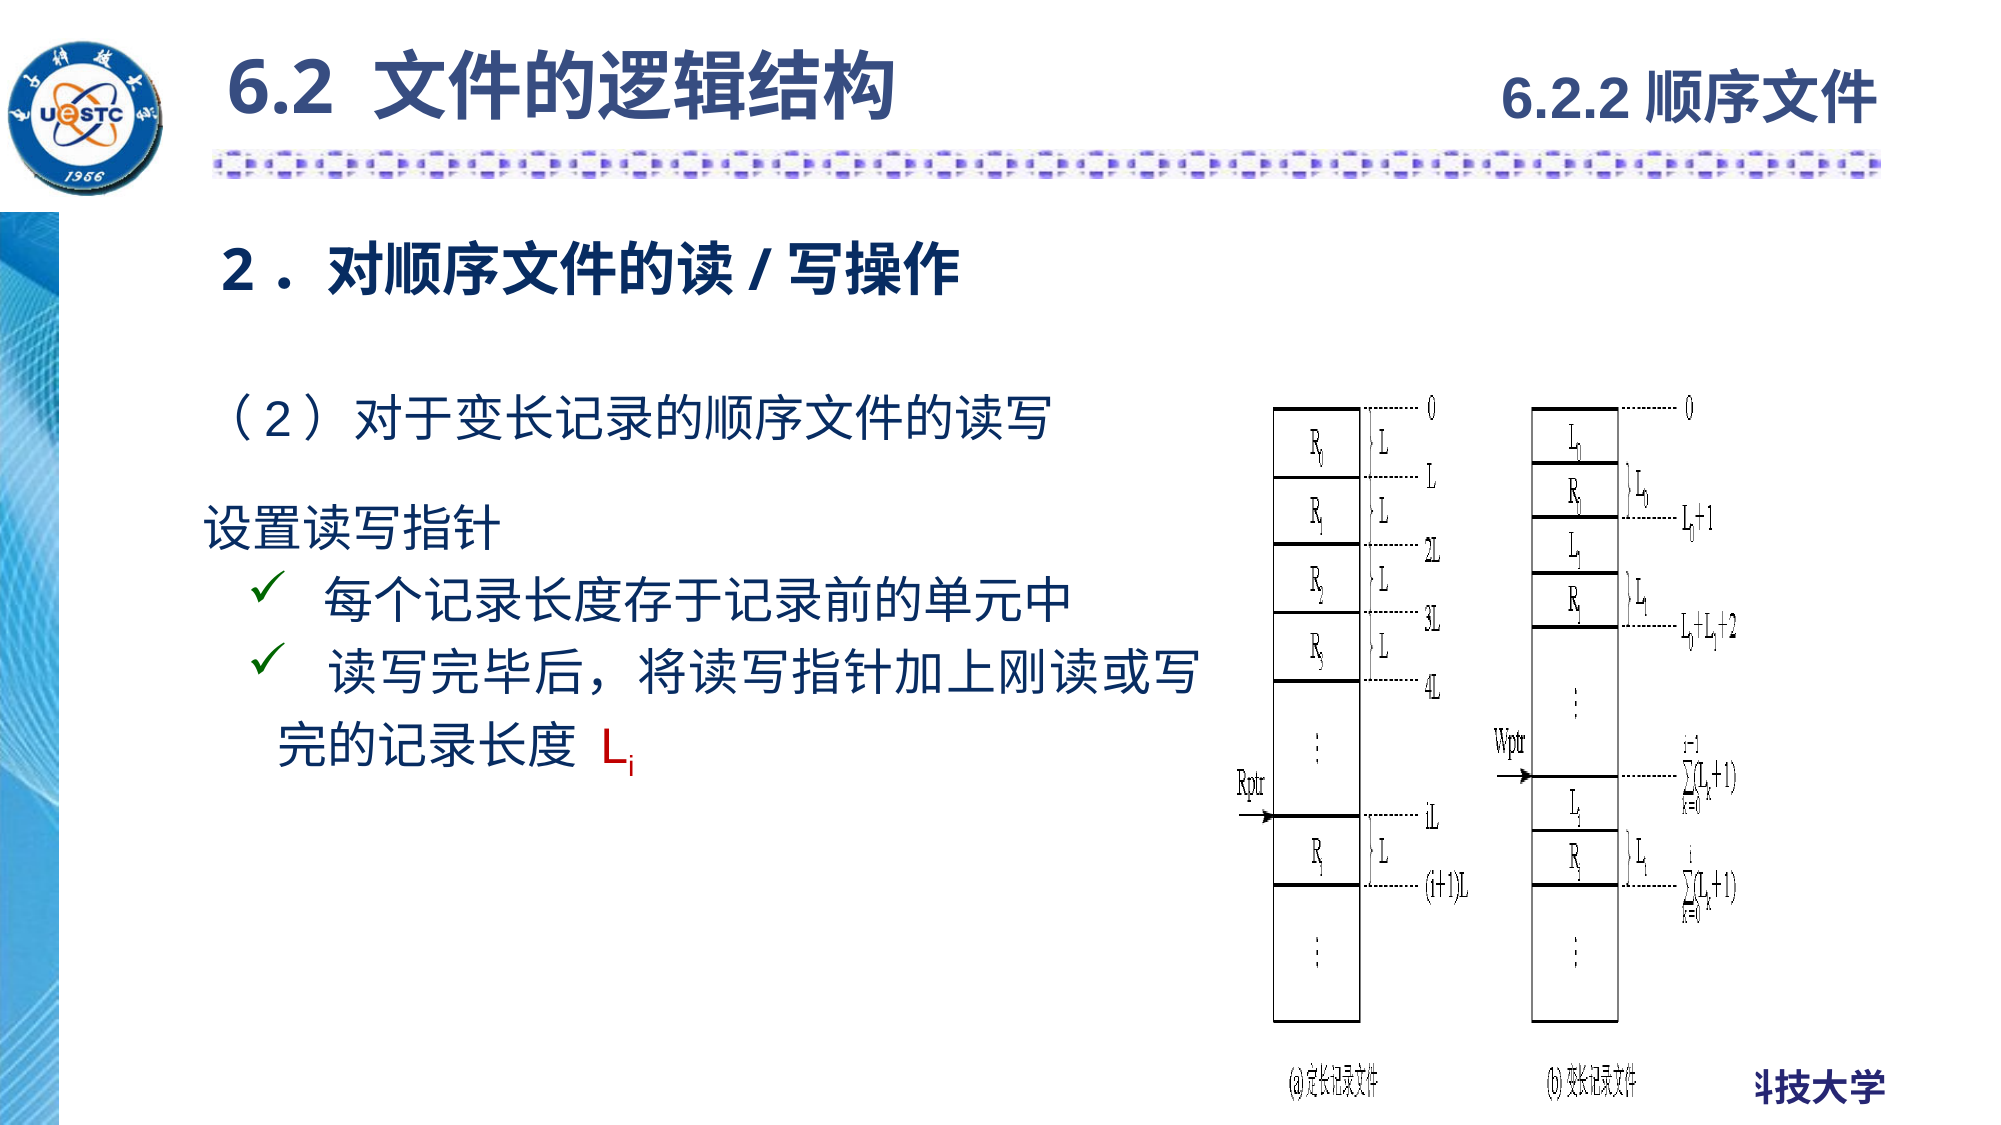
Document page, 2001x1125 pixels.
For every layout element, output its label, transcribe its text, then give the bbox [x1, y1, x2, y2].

picture [212, 149, 1881, 179]
picture [1218, 370, 1756, 1121]
text_box 6.2.2顺序文件 [1486, 49, 1937, 150]
text_box 6.2 文件的逻辑结构 [212, 41, 988, 135]
text_box 设置读写指针 每个记录长度存于记录前的单元中 读写完毕后，将读写指针加上刚读或写完的记录长度 Li [187, 476, 1218, 1015]
picture [7, 30, 163, 197]
text_box （2）对于变长记录的顺序文件的读写 [187, 366, 1171, 454]
text_box 2．对顺序文件的读/写操作 [206, 232, 994, 345]
picture [0, 212, 59, 1125]
